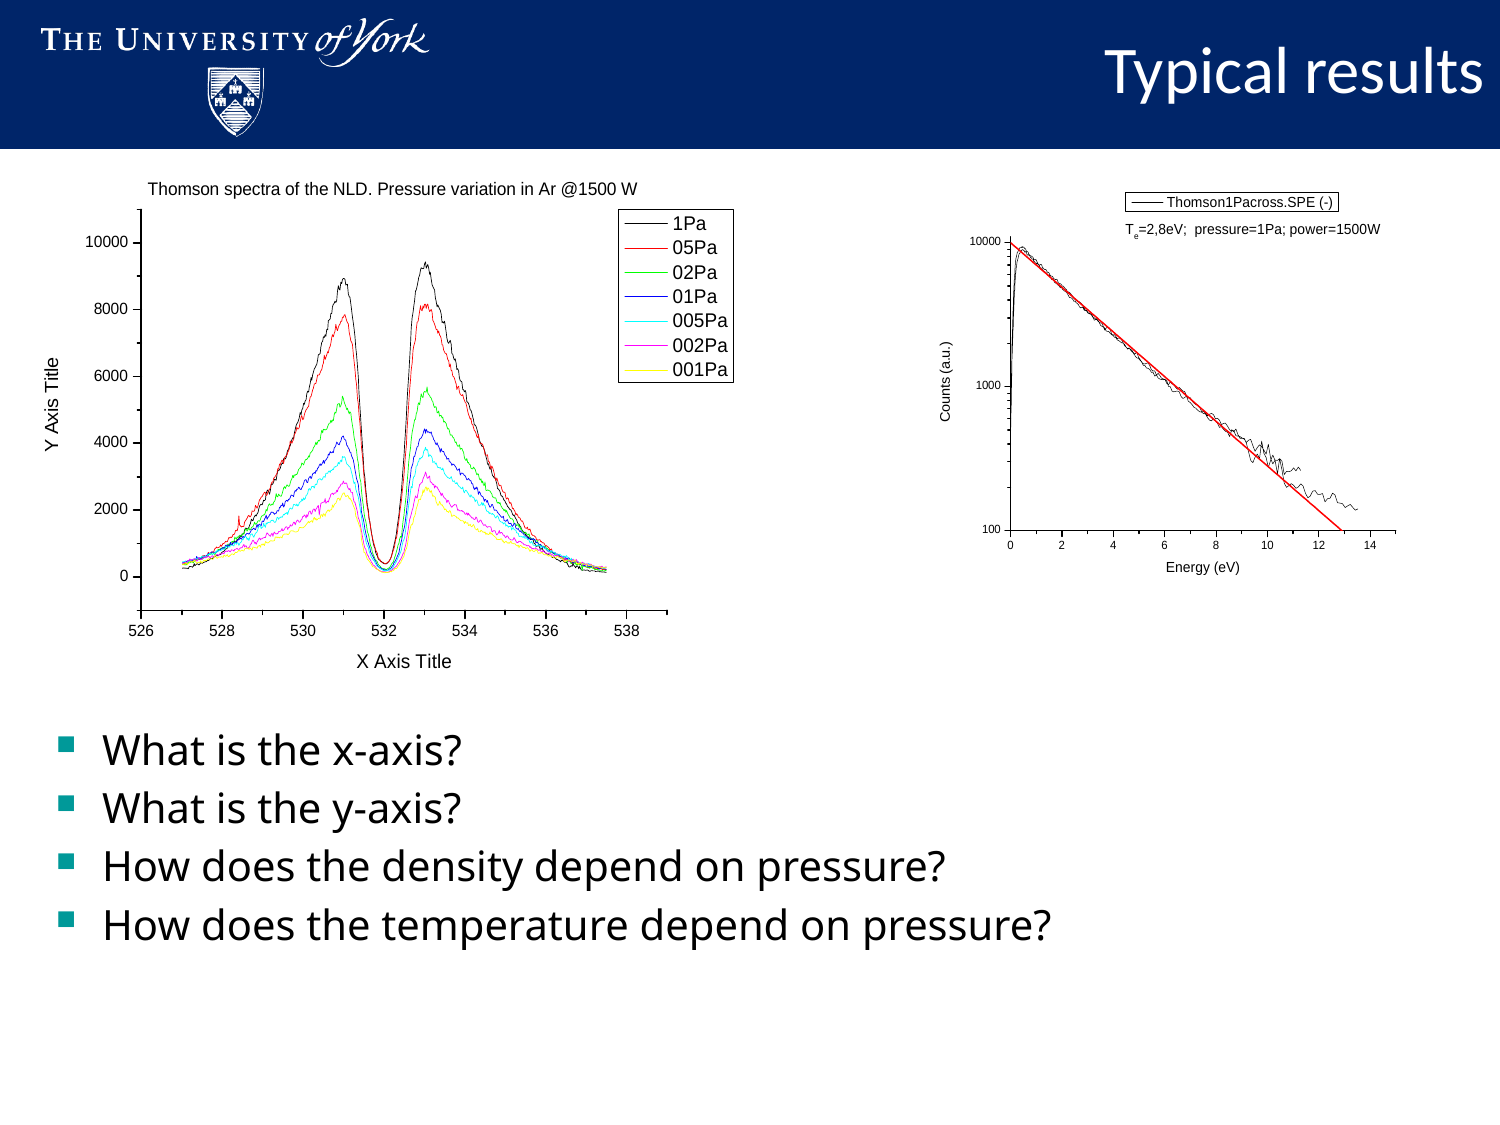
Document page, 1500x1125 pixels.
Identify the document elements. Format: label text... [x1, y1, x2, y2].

text_box What is the x-axis? What is the y-axis? How does the density depend on pressure? How does the temperature depend on pressure? [41, 716, 1365, 956]
picture [41, 18, 430, 67]
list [906, 162, 1426, 607]
text_box Typical results [149, 19, 1500, 207]
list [0, 136, 774, 715]
